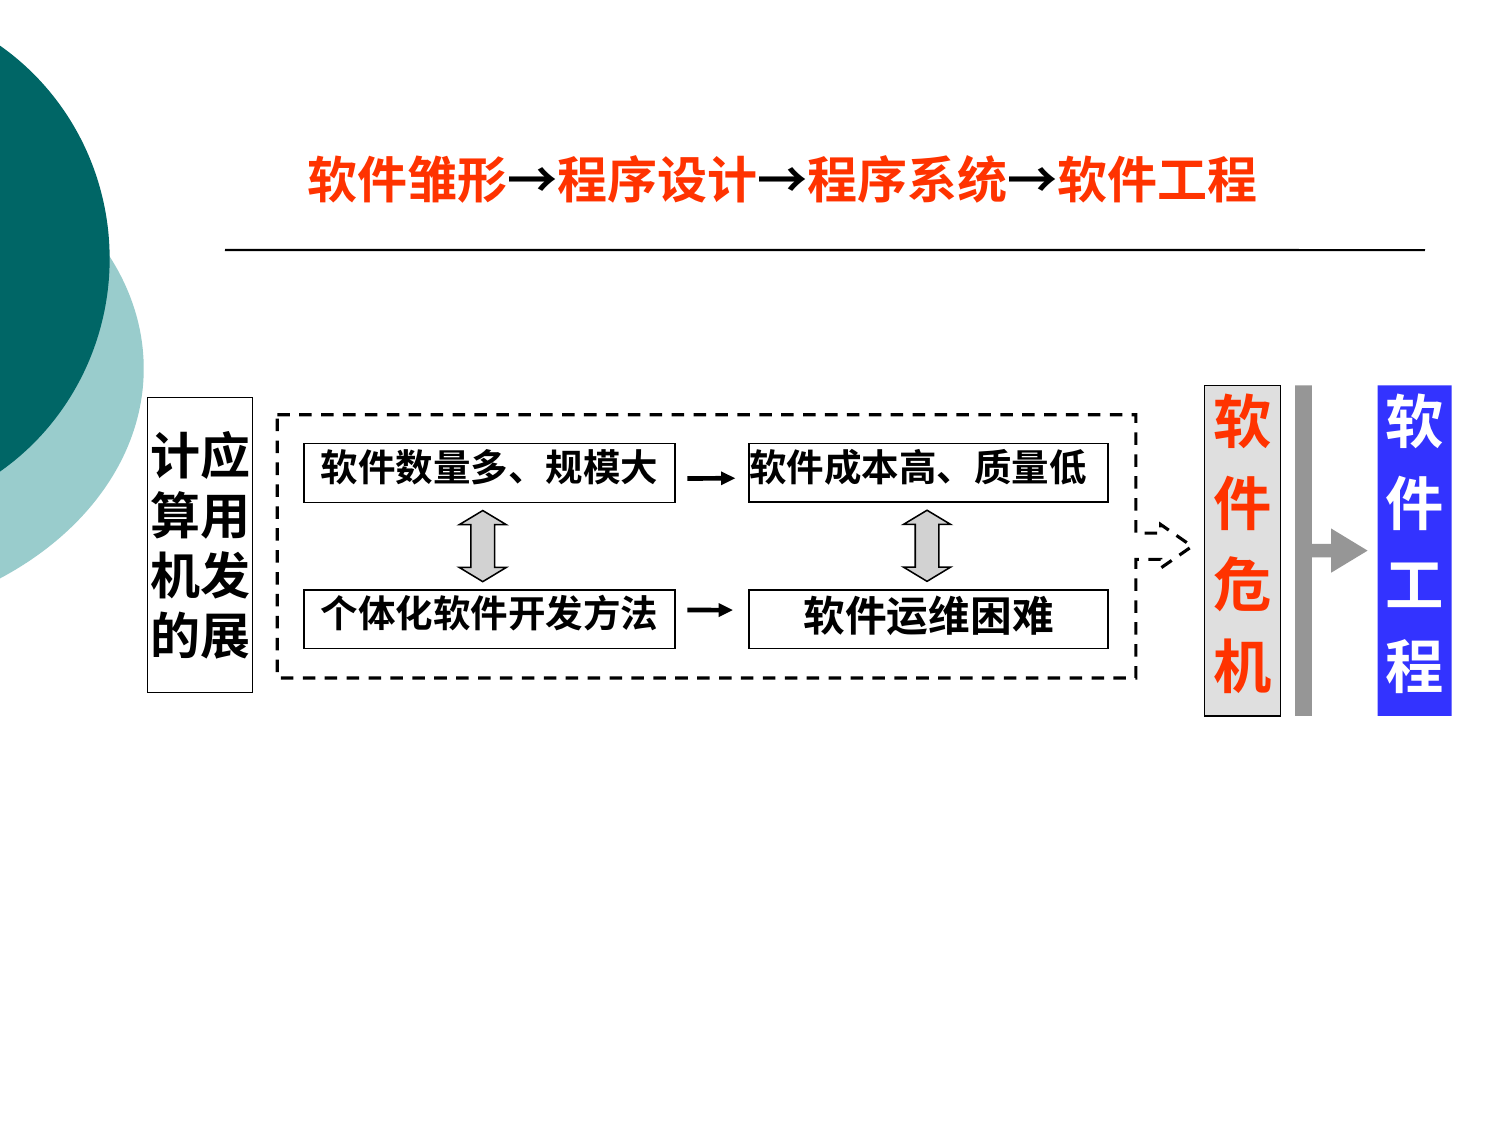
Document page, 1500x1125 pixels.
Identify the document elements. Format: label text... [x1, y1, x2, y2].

text_box 计应 算用 机发 的展 [147, 397, 253, 693]
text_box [1294, 385, 1452, 717]
text_box 软件雏形→程序设计→程序系统→软件工程 [307, 148, 1282, 210]
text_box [687, 509, 1109, 649]
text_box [687, 443, 1109, 503]
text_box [276, 385, 1281, 717]
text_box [303, 510, 676, 649]
